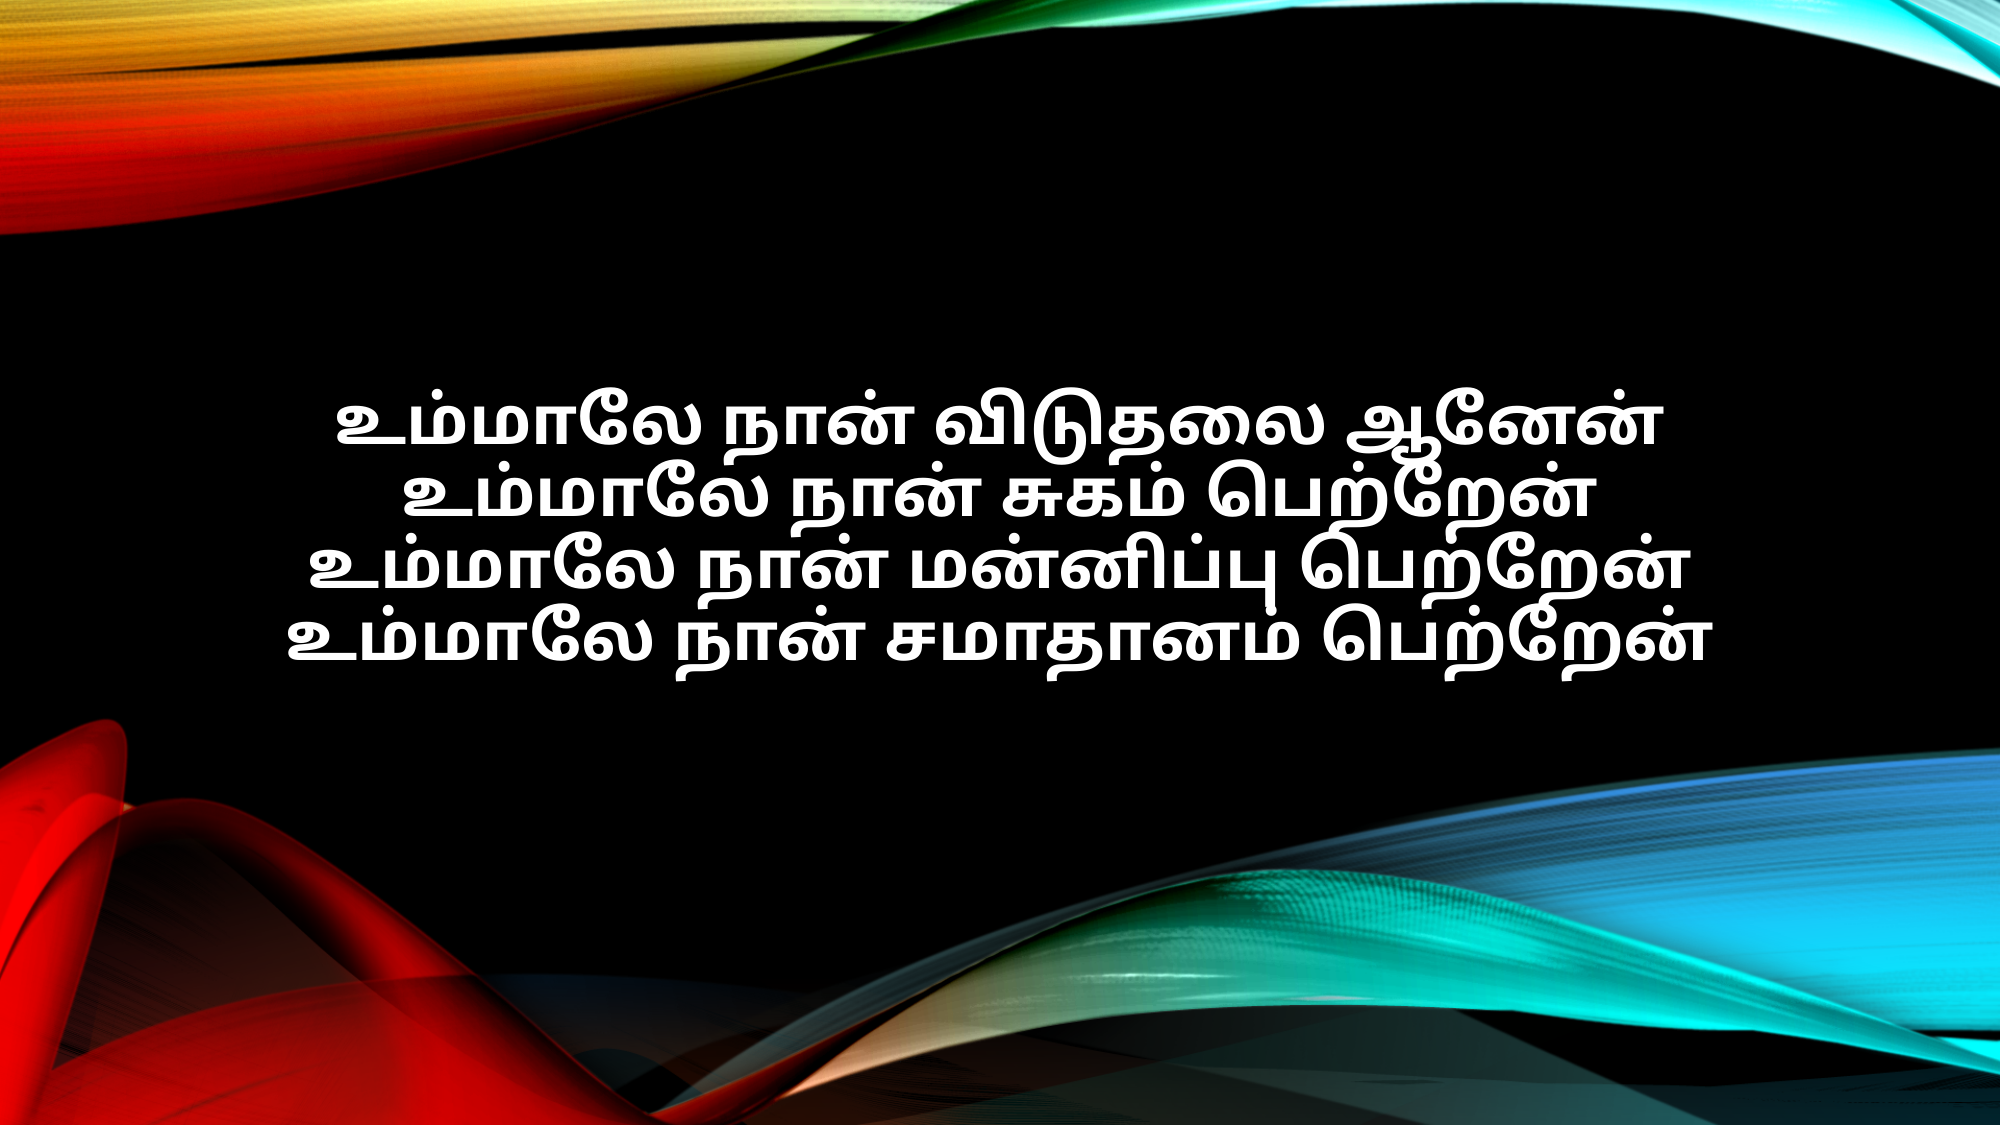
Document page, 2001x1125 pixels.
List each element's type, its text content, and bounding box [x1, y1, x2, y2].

subtitle உம்மாலே நான் விடுதலை ஆனேன் உம்மாலே நான் சுகம் பெற்றேன் உம்மாலே நான் மன்னிப்பு பெற்றேன் உம்மாலே நான் சமாதானம் பெற்றேன் [0, 0, 2000, 1125]
